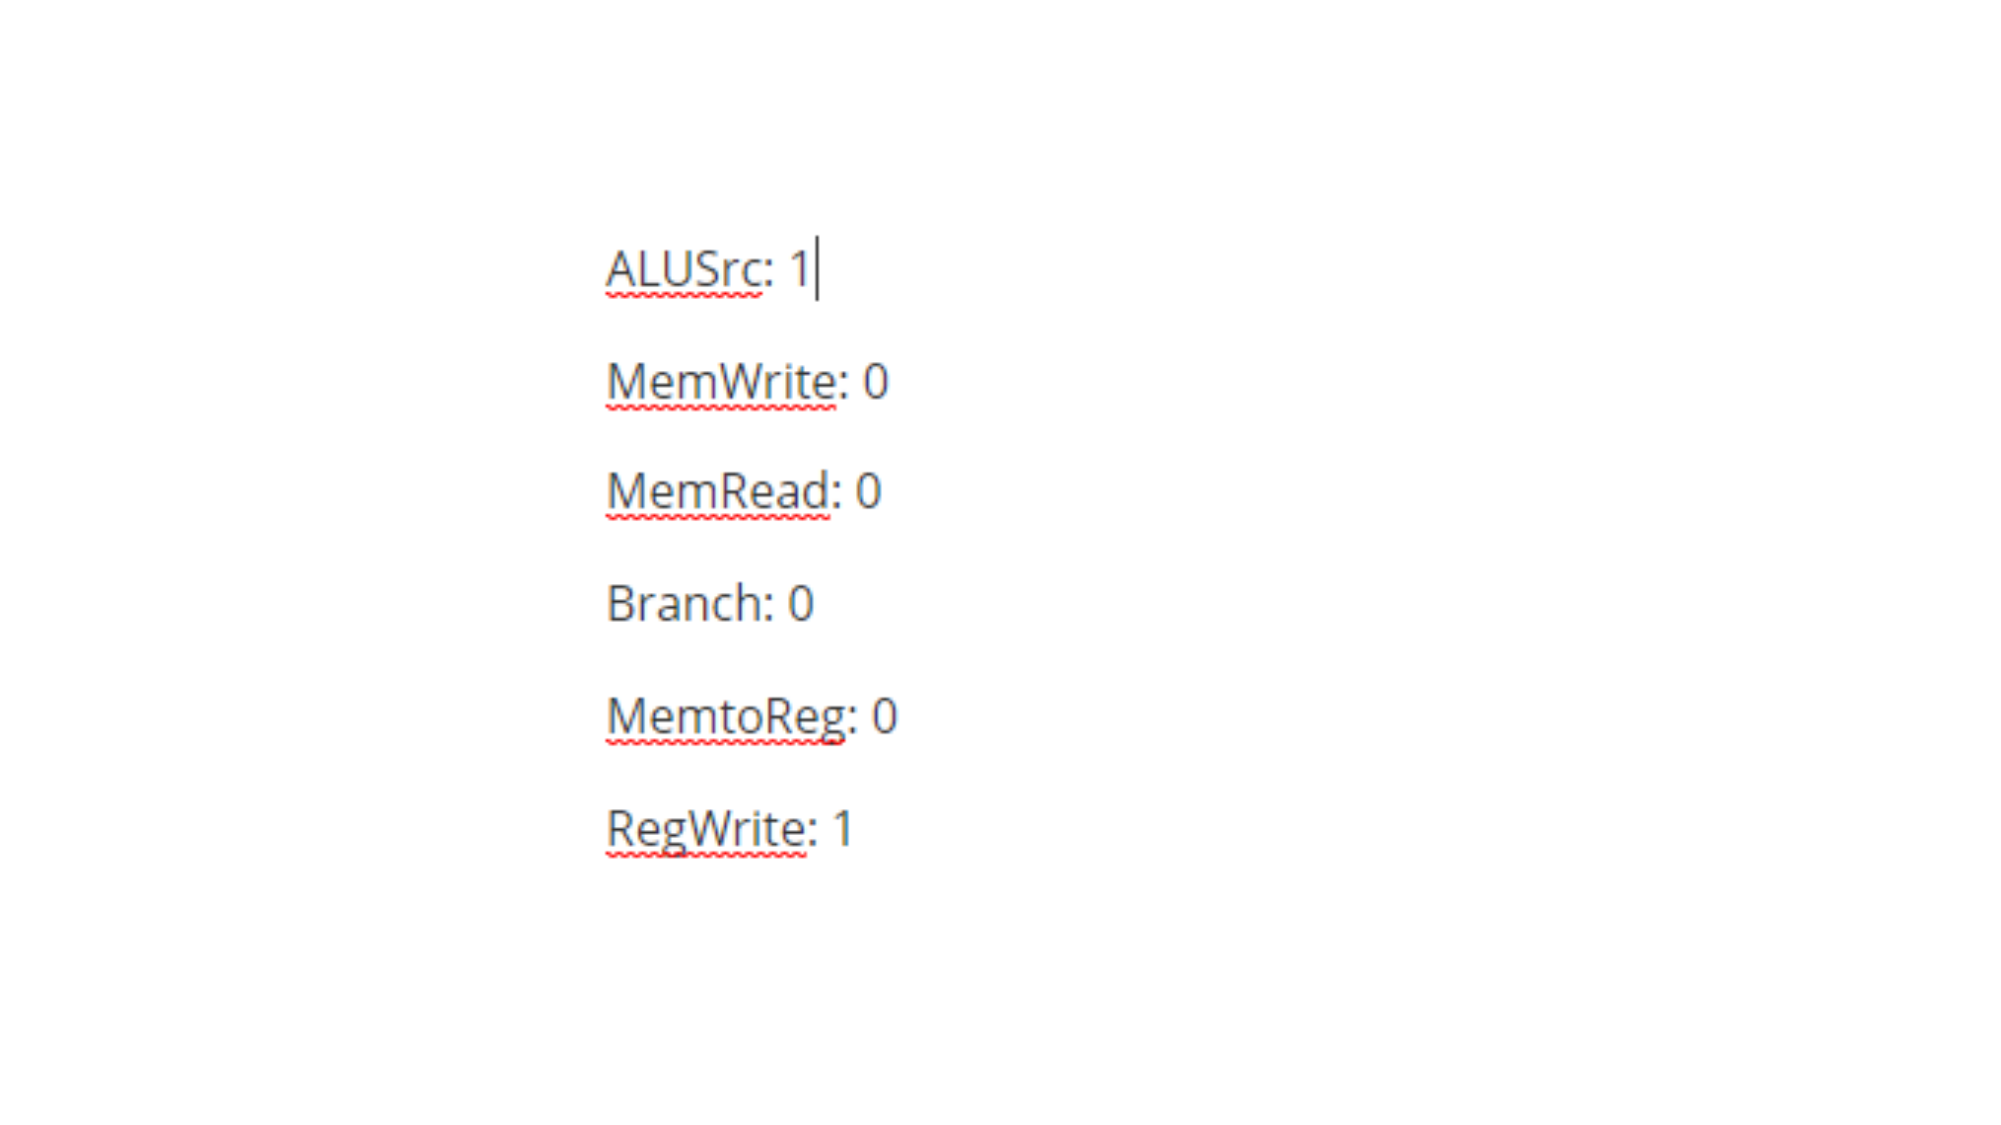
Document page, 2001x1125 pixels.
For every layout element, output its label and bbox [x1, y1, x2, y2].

picture [512, 216, 1488, 909]
